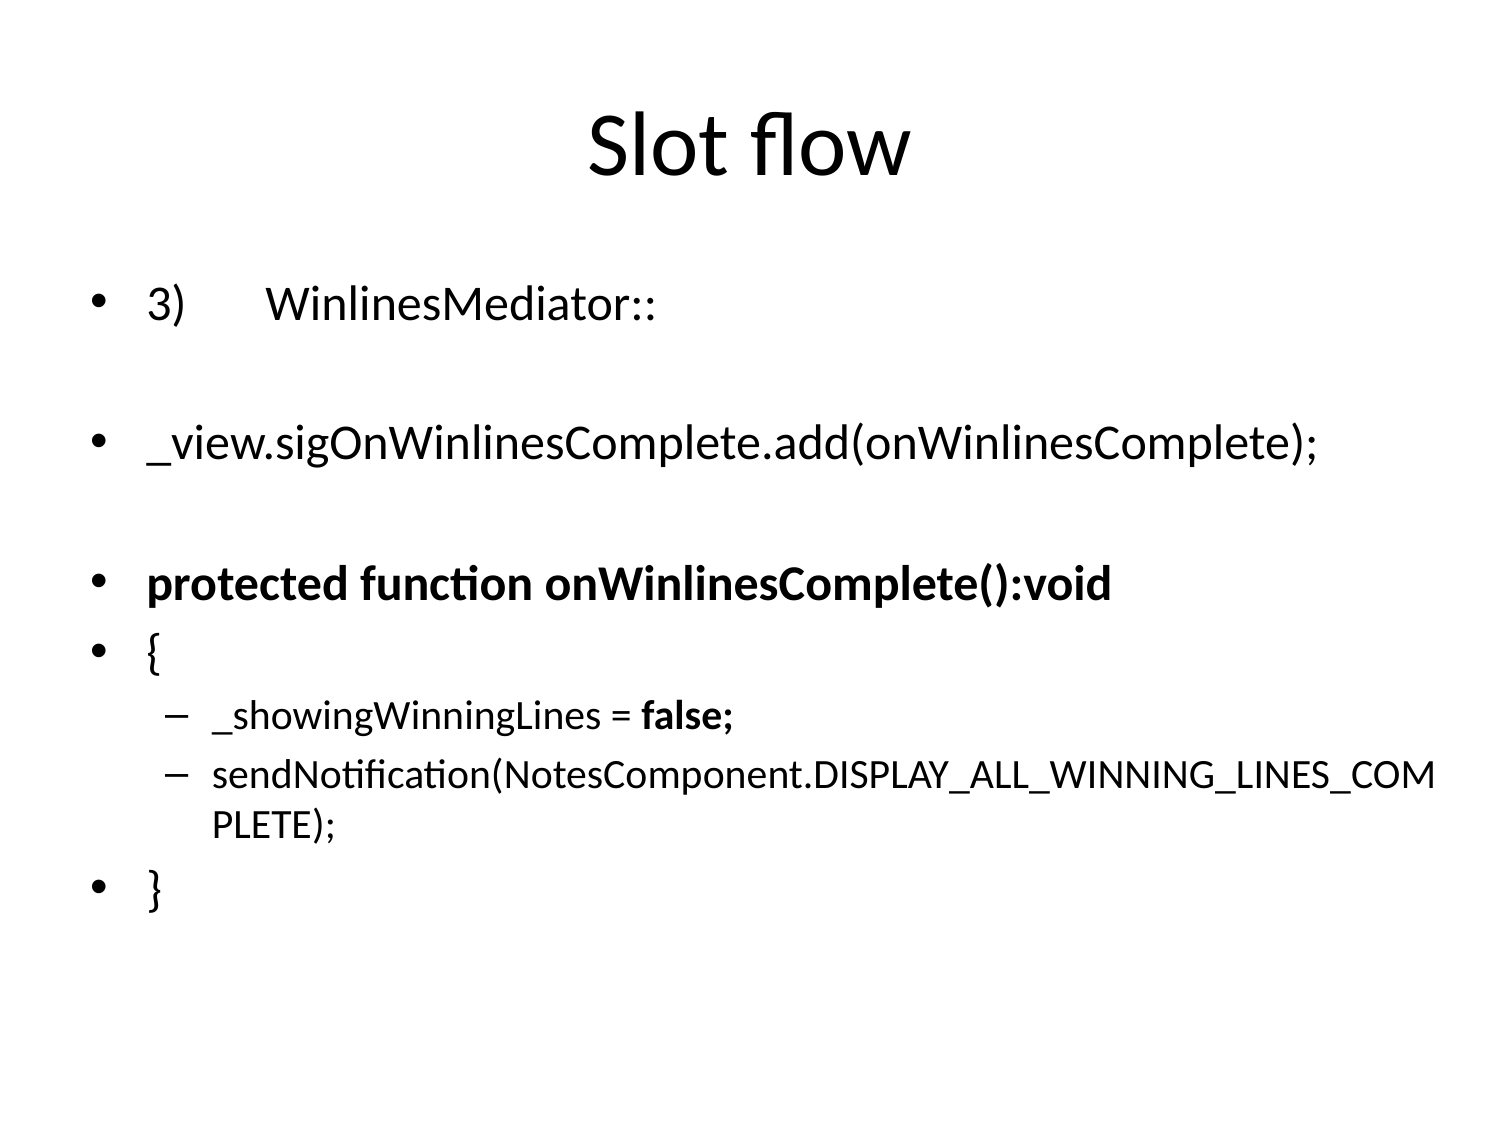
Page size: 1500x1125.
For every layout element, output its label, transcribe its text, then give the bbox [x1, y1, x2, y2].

title Slot flow [75, 45, 1425, 233]
list 3) WinlinesMediator:: _view.sigOnWinlinesComplete.add(onWinlinesComplete); protected function onWinlinesComplete():void { _showingWinningLines = false; sendNotification(NotesComponent.DISPLAY_ALL_WINNING_LINES_COMPLETE); } [75, 262, 1463, 1005]
